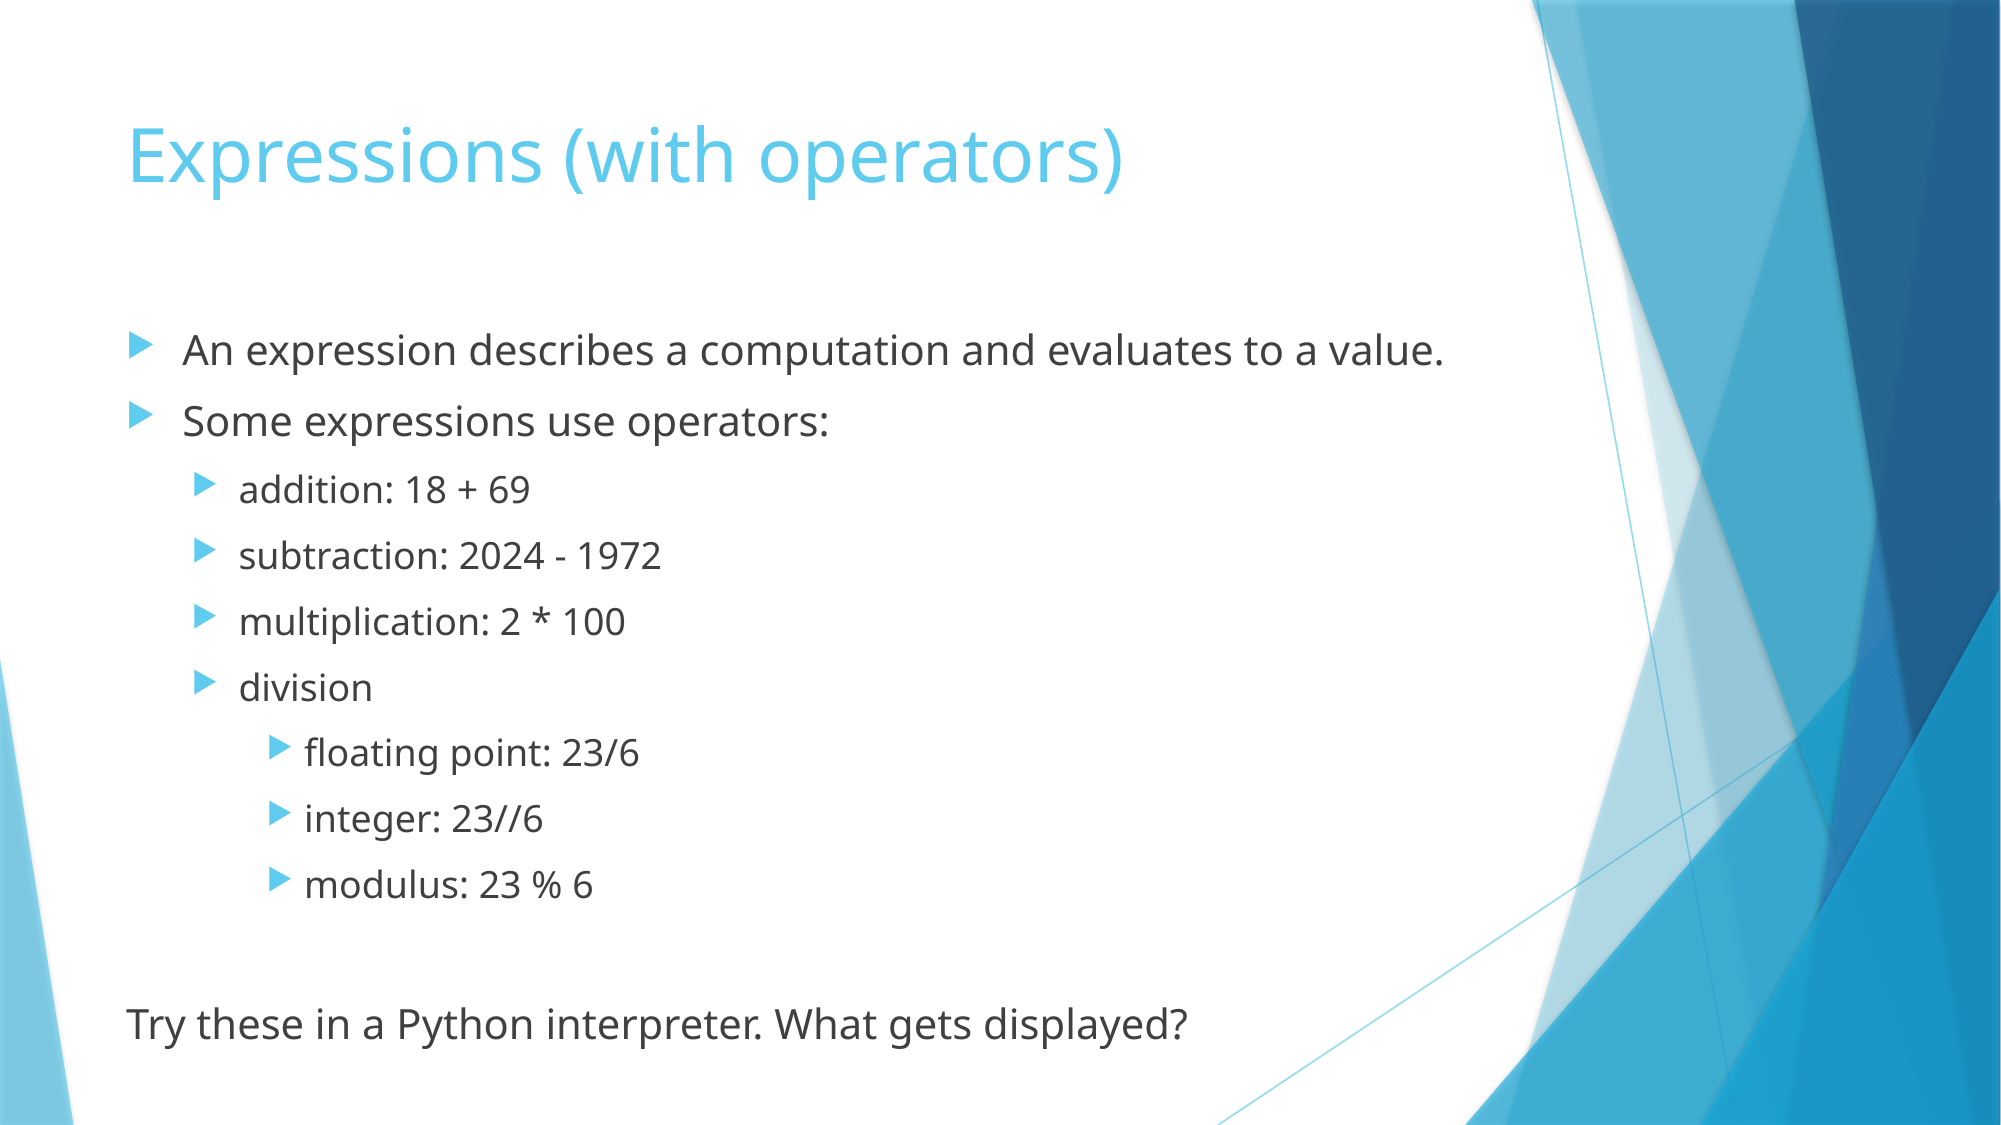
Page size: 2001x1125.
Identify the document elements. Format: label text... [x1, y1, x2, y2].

list An expression describes a computation and evaluates to a value. Some expressions use operators: addition: 18 + 69 subtraction: 2024 - 1972 multiplication: 2 * 100 division floating point: 23/6 integer: 23//6 modulus: 23 % 6 Try these in a Python interpreter. What gets displayed? [111, 316, 1522, 1094]
title Expressions (with operators) [111, 99, 1522, 316]
